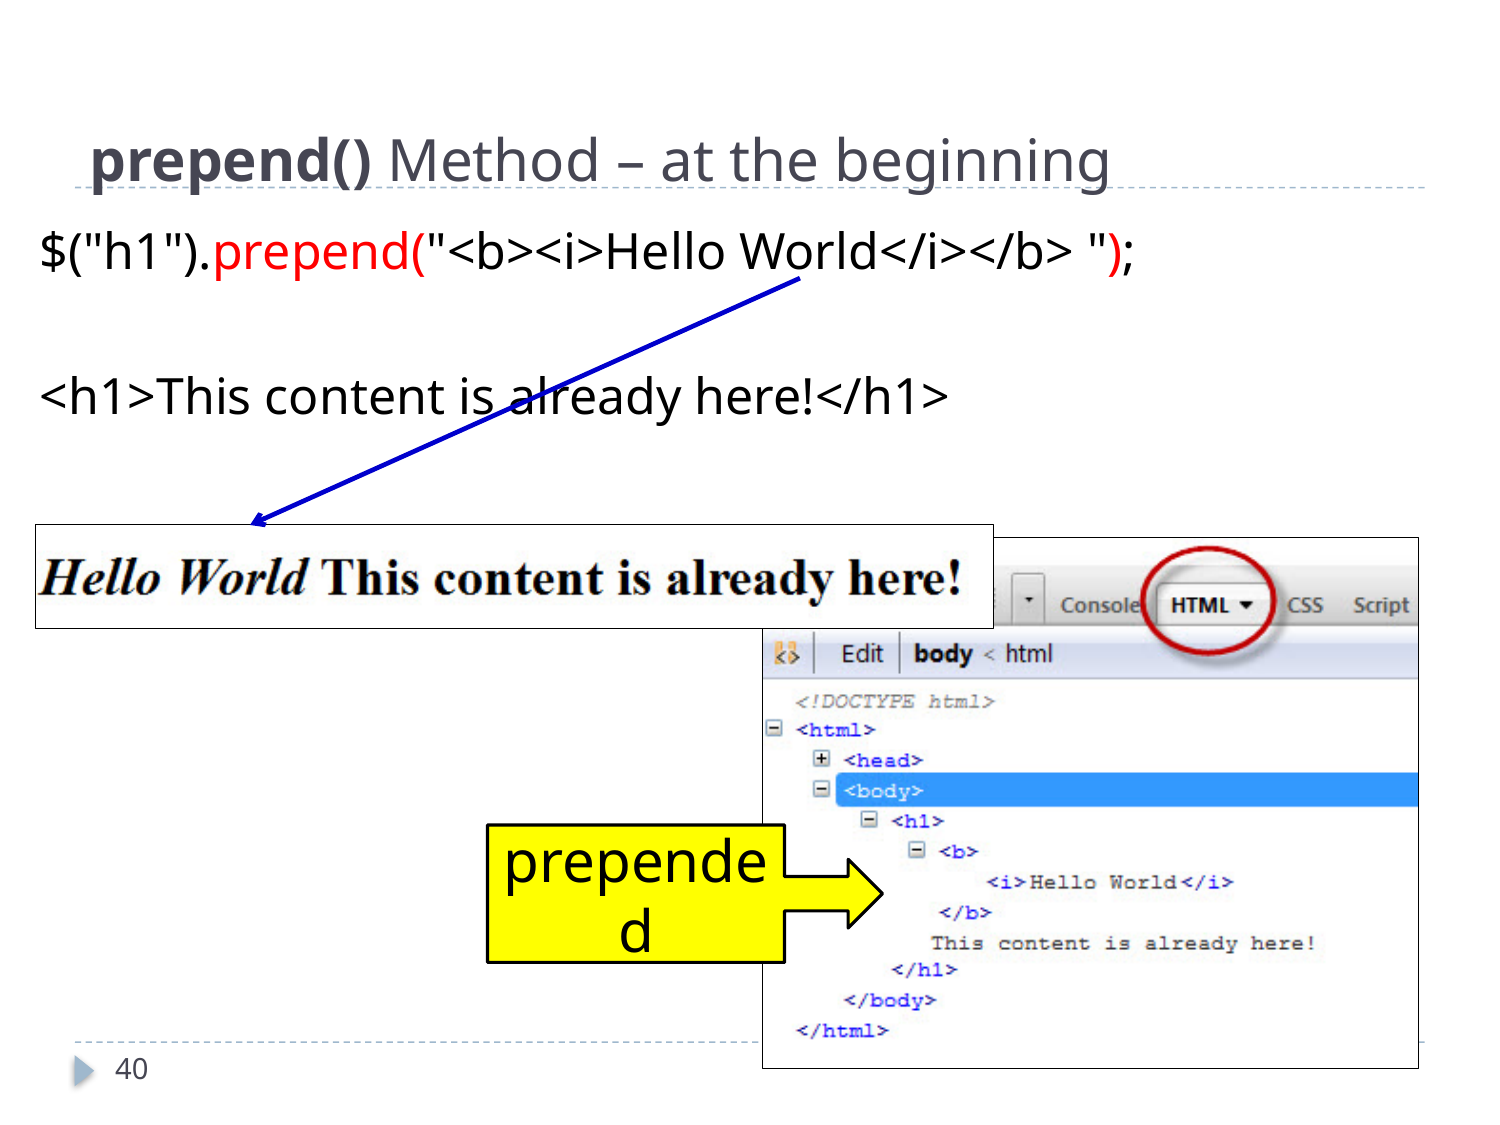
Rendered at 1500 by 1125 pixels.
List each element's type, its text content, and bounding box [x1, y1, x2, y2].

slide_number 40 [100, 1042, 426, 1103]
picture [34, 524, 1419, 1069]
text_box prepended [485, 823, 756, 964]
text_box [249, 277, 801, 526]
list $("h1").prepend("<b><i>Hello World</i></b> "); <h1>This content is already here!</h1> [24, 212, 1475, 1063]
title prepend() Method – at the beginning [75, 37, 1425, 200]
